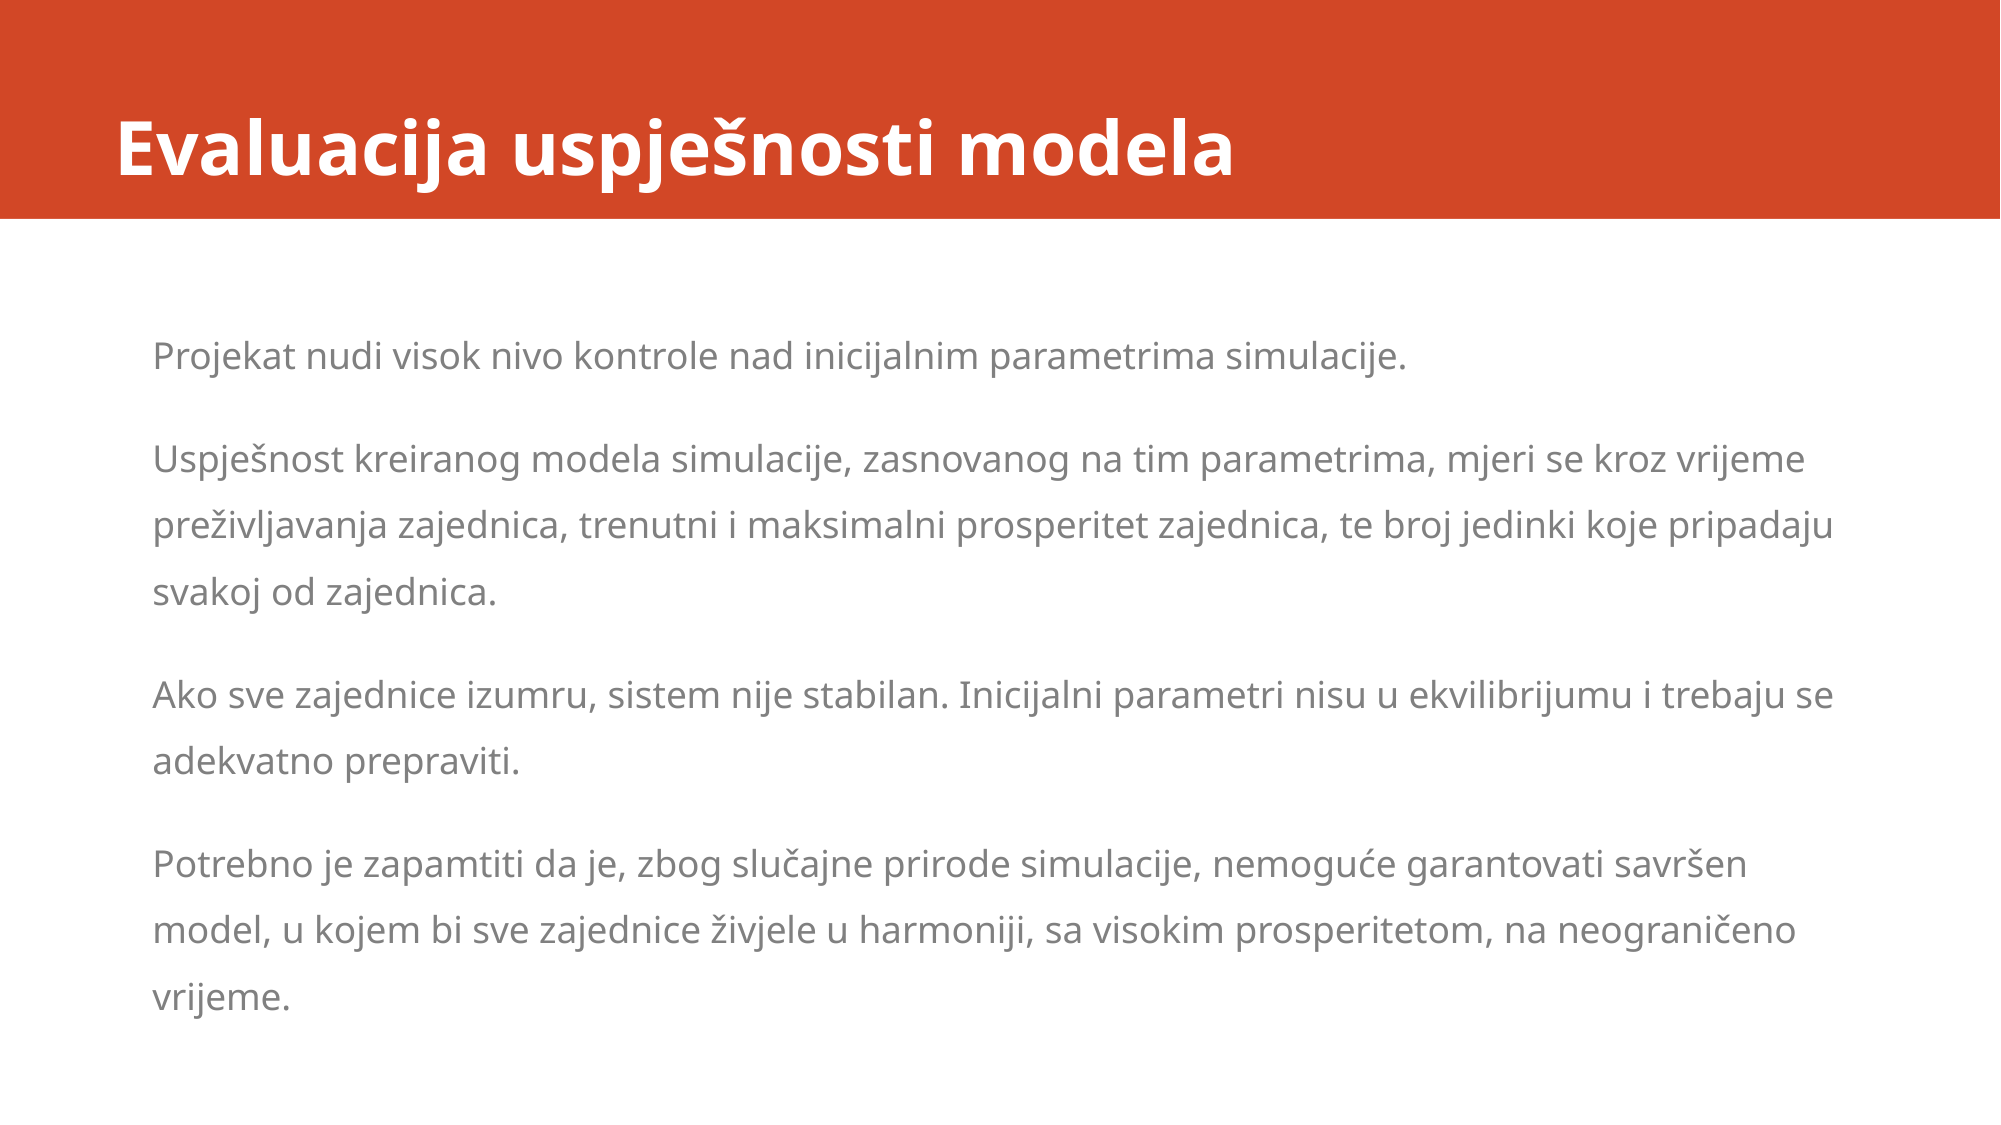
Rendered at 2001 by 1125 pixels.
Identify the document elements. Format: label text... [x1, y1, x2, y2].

title Evaluacija uspješnosti modela [99, 0, 1863, 199]
list Projekat nudi visok nivo kontrole nad inicijalnim parametrima simulacije. Uspješnost kreiranog modela simulacije, zasnovanog na tim parametrima, mjeri se kroz vrijeme preživljavanja zajednica, trenutni i maksimalni prosperitet zajednica, te broj jedinki koje pripadaju svakoj od zajednica. Ako sve zajednice izumru, sistem nije stabilan. Inicijalni parametri nisu u ekvilibrijumu i trebaju se adekvatno prepraviti. Potrebno je zapamtiti da je, zbog slučajne prirode simulacije, nemoguće garantovati savršen model, u kojem bi sve zajednice živjele u harmoniji, sa visokim prosperitetom, na neograničeno vrijeme. [137, 299, 1863, 1030]
